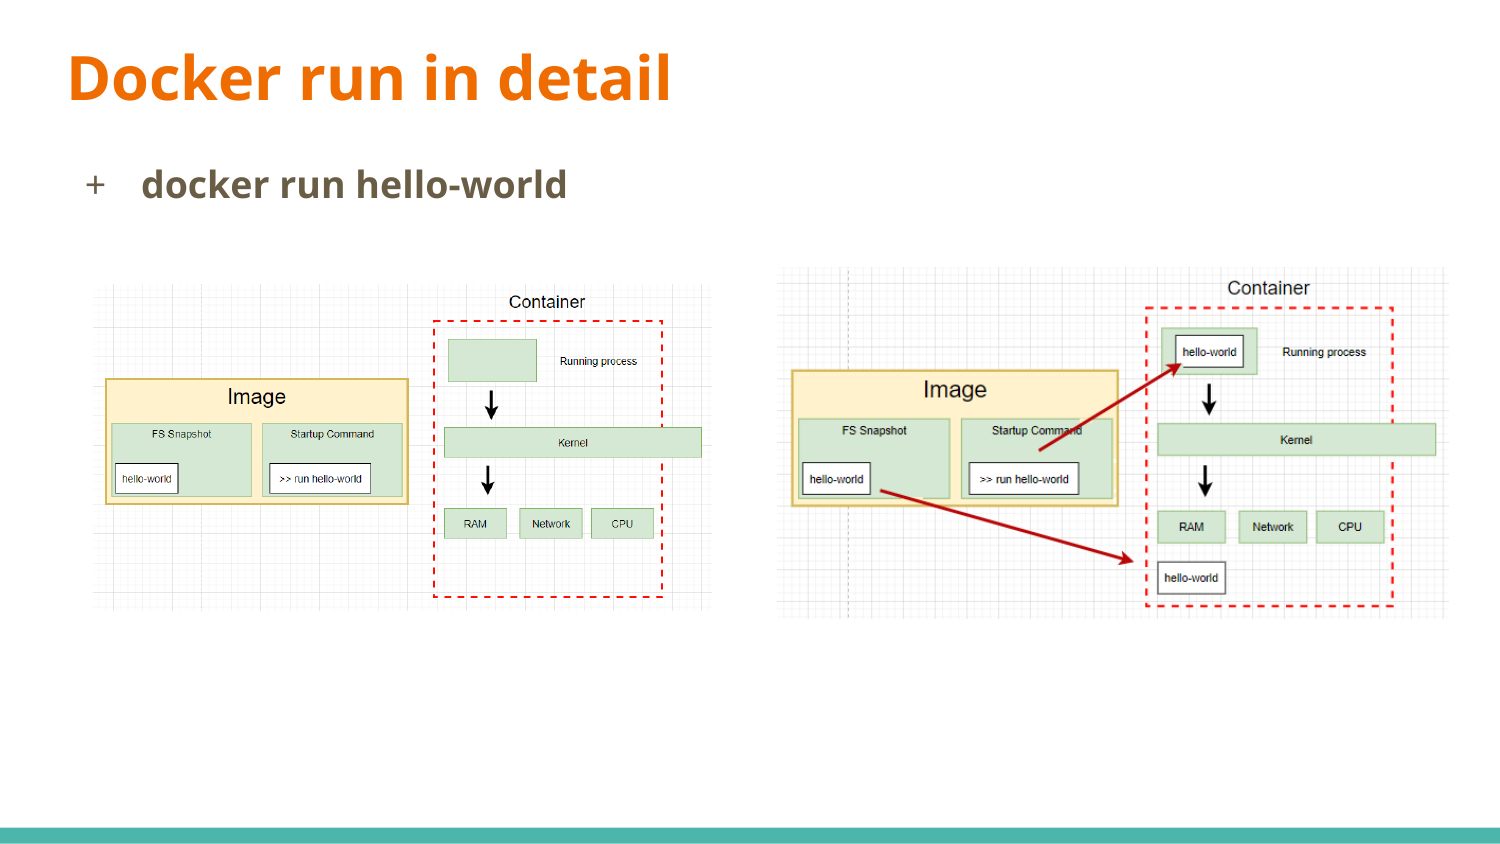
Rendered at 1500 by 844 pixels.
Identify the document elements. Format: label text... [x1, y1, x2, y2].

list docker run hello-world [51, 136, 1449, 750]
picture [93, 284, 712, 611]
title Docker run in detail [51, 20, 1449, 136]
picture [777, 267, 1450, 619]
